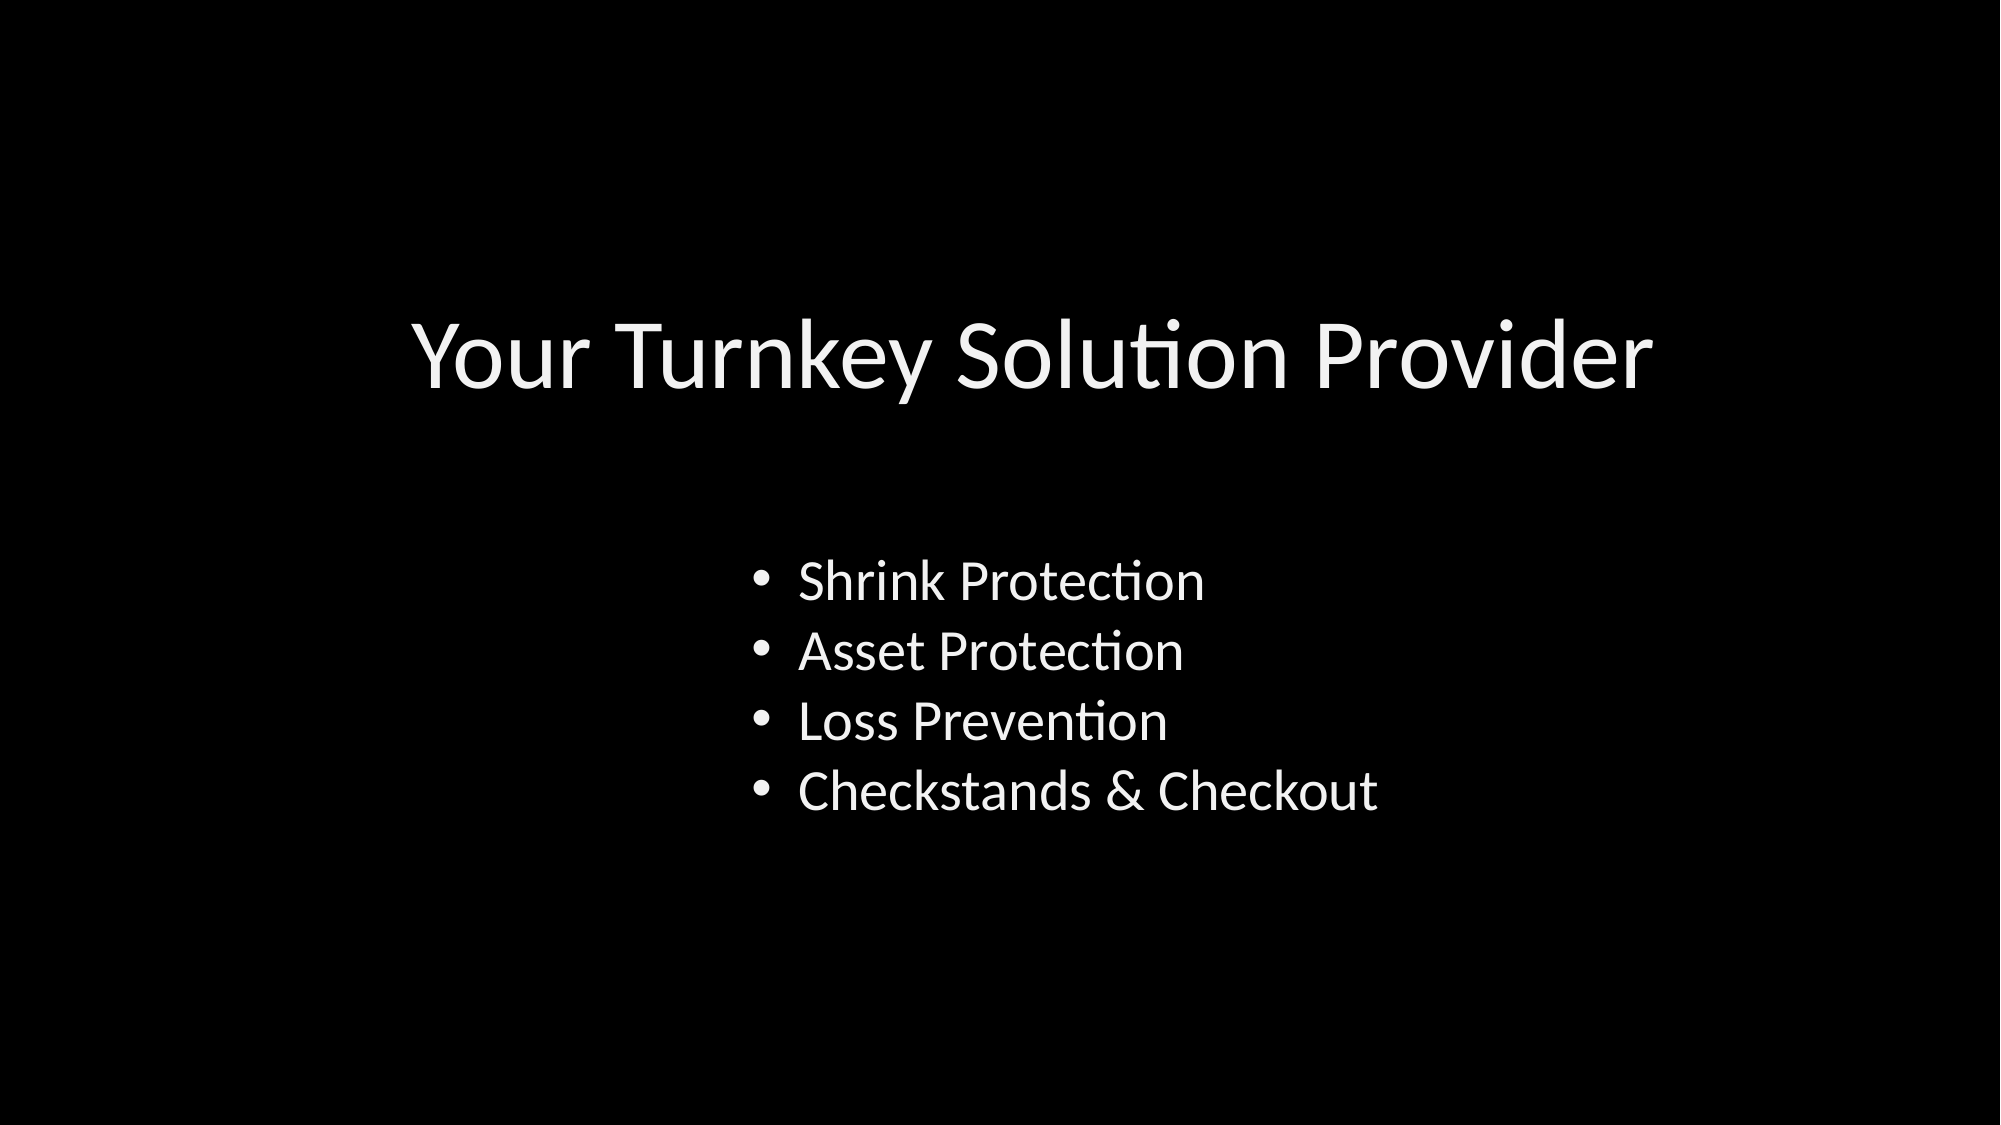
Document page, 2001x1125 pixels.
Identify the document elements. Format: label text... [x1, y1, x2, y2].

text_box Your Turnkey Solution Provider [351, 295, 1716, 434]
text_box Shrink Protection Asset Protection Loss Prevention Checkstands & Checkout [736, 534, 1737, 830]
